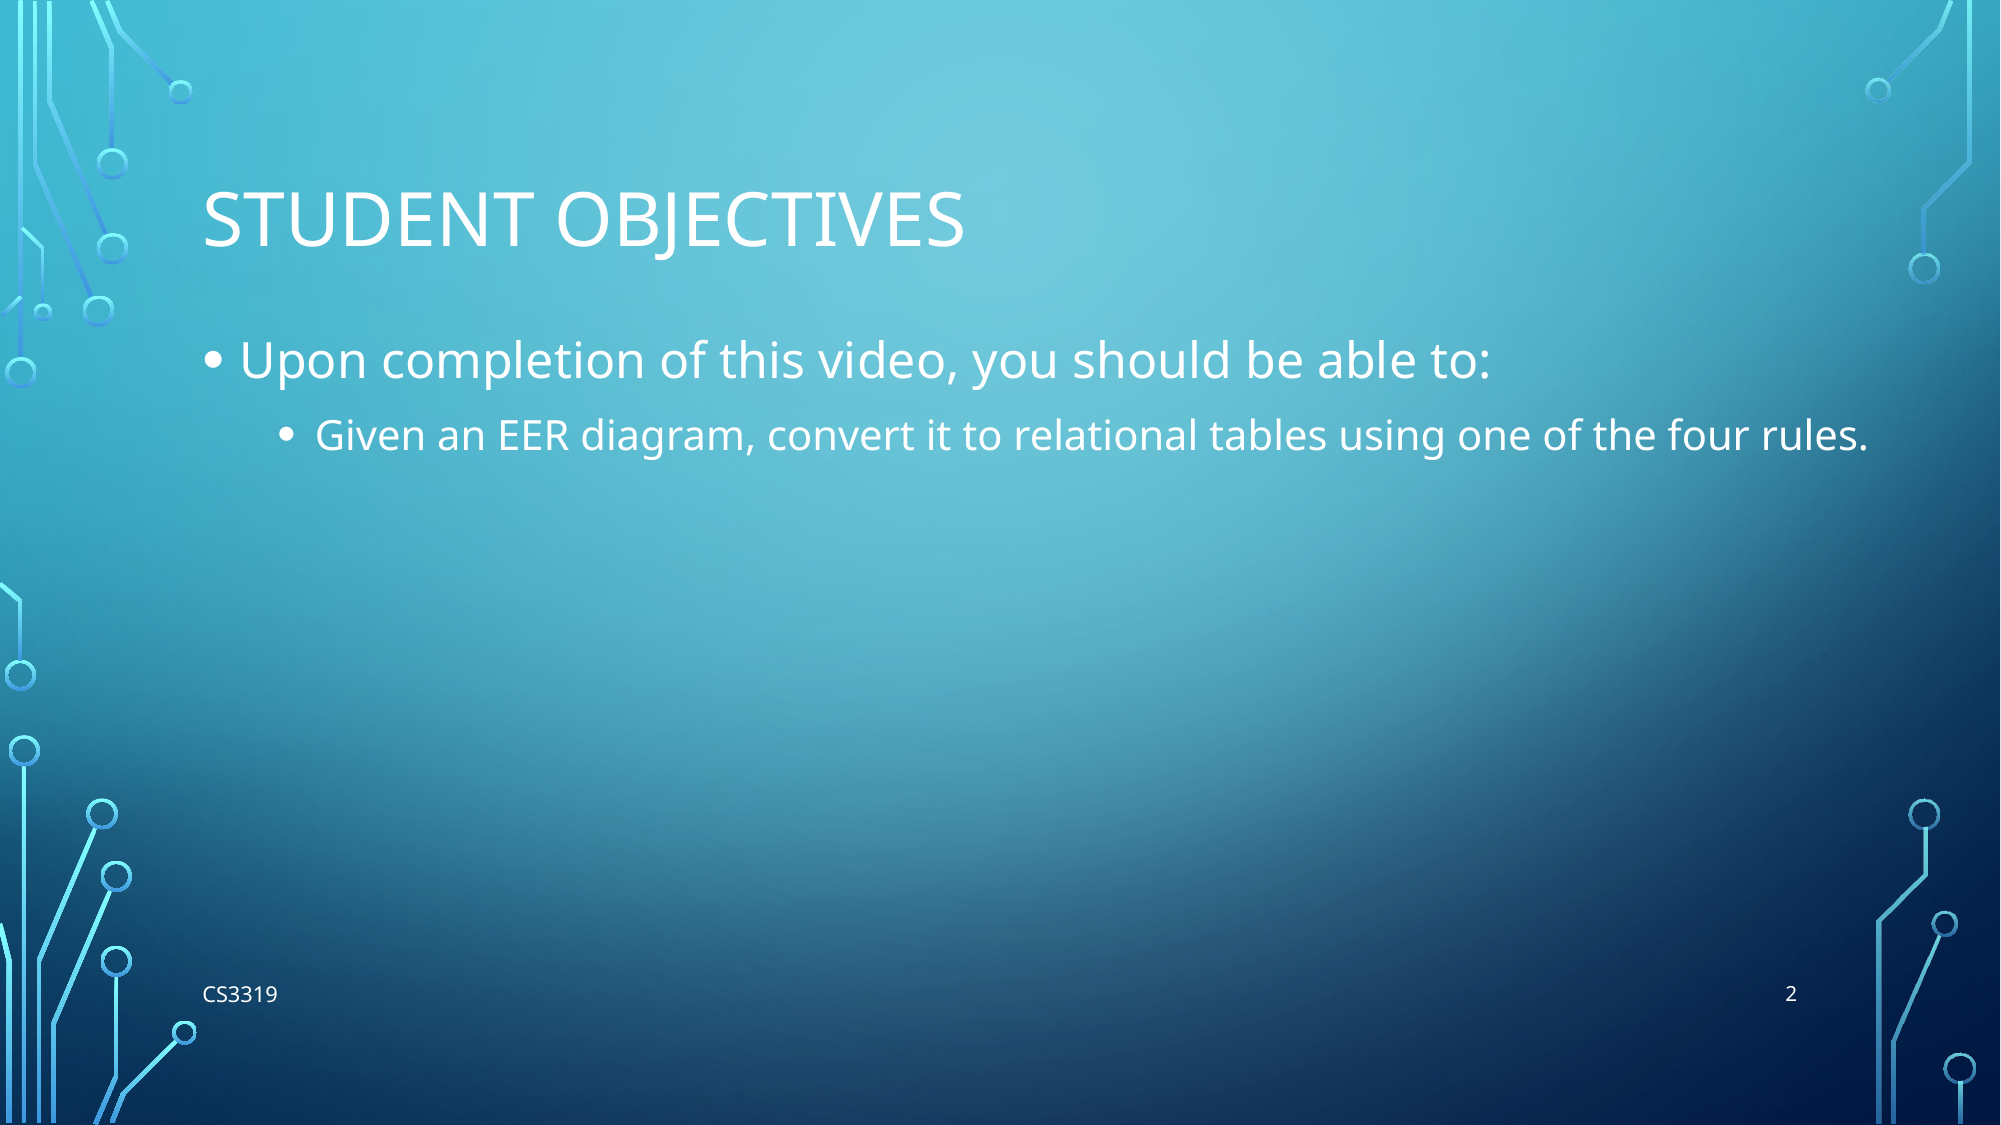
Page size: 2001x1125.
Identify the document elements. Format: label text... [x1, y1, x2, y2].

title Student Objectives [187, 101, 1813, 309]
list Upon completion of this video, you should be able to: Given an EER diagram, convert it to relational tables using one of the four rules. [187, 309, 1907, 966]
slide_number 2 [1596, 965, 1813, 1025]
footer CS3319 [187, 965, 1211, 1025]
